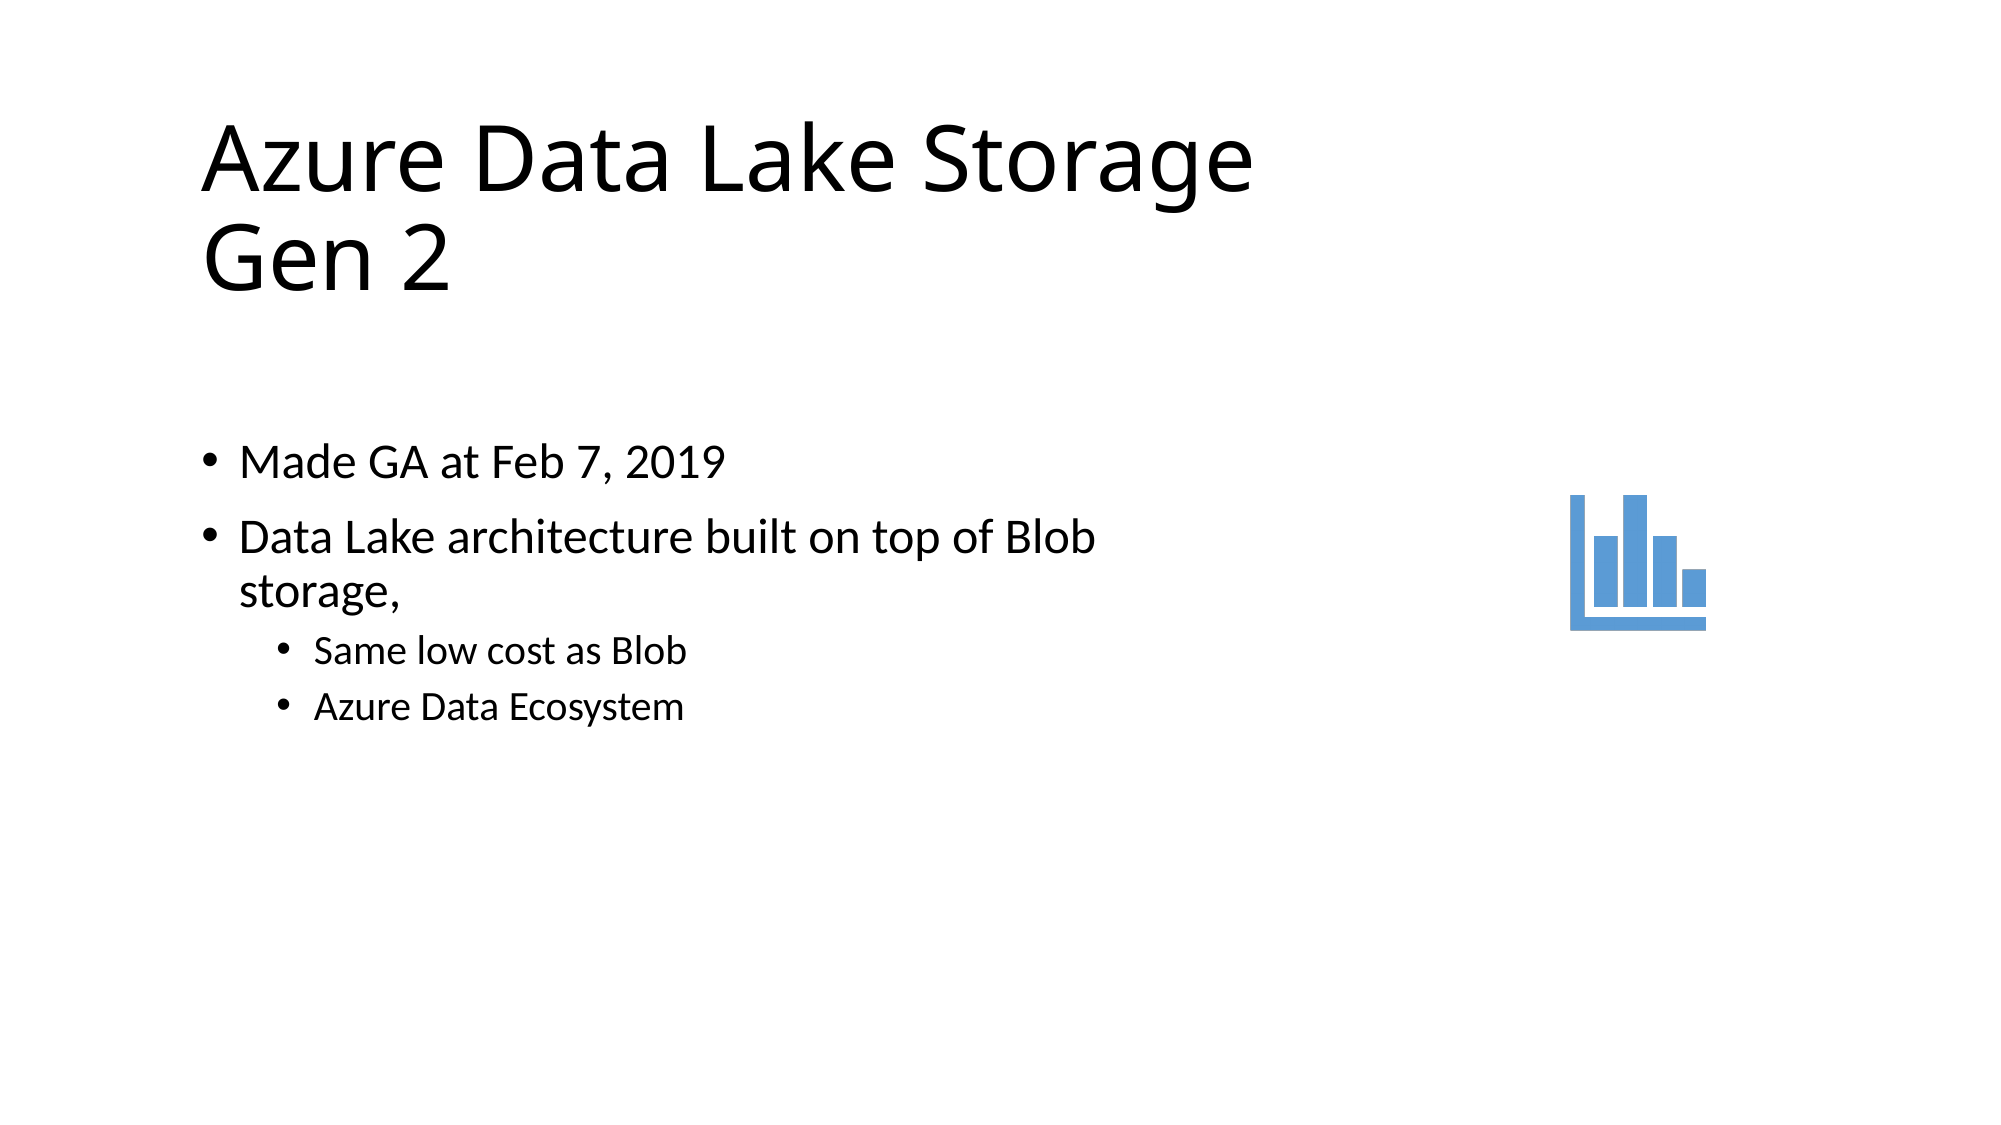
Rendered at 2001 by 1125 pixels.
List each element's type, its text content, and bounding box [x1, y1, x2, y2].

title Azure Data Lake Storage Gen 2 [186, 102, 1413, 321]
list Made GA at Feb 7, 2019 Data Lake architecture built on top of Blob storage, Same low cost as Blob Azure Data Ecosystem [186, 373, 1248, 940]
picture [1544, 468, 1732, 657]
